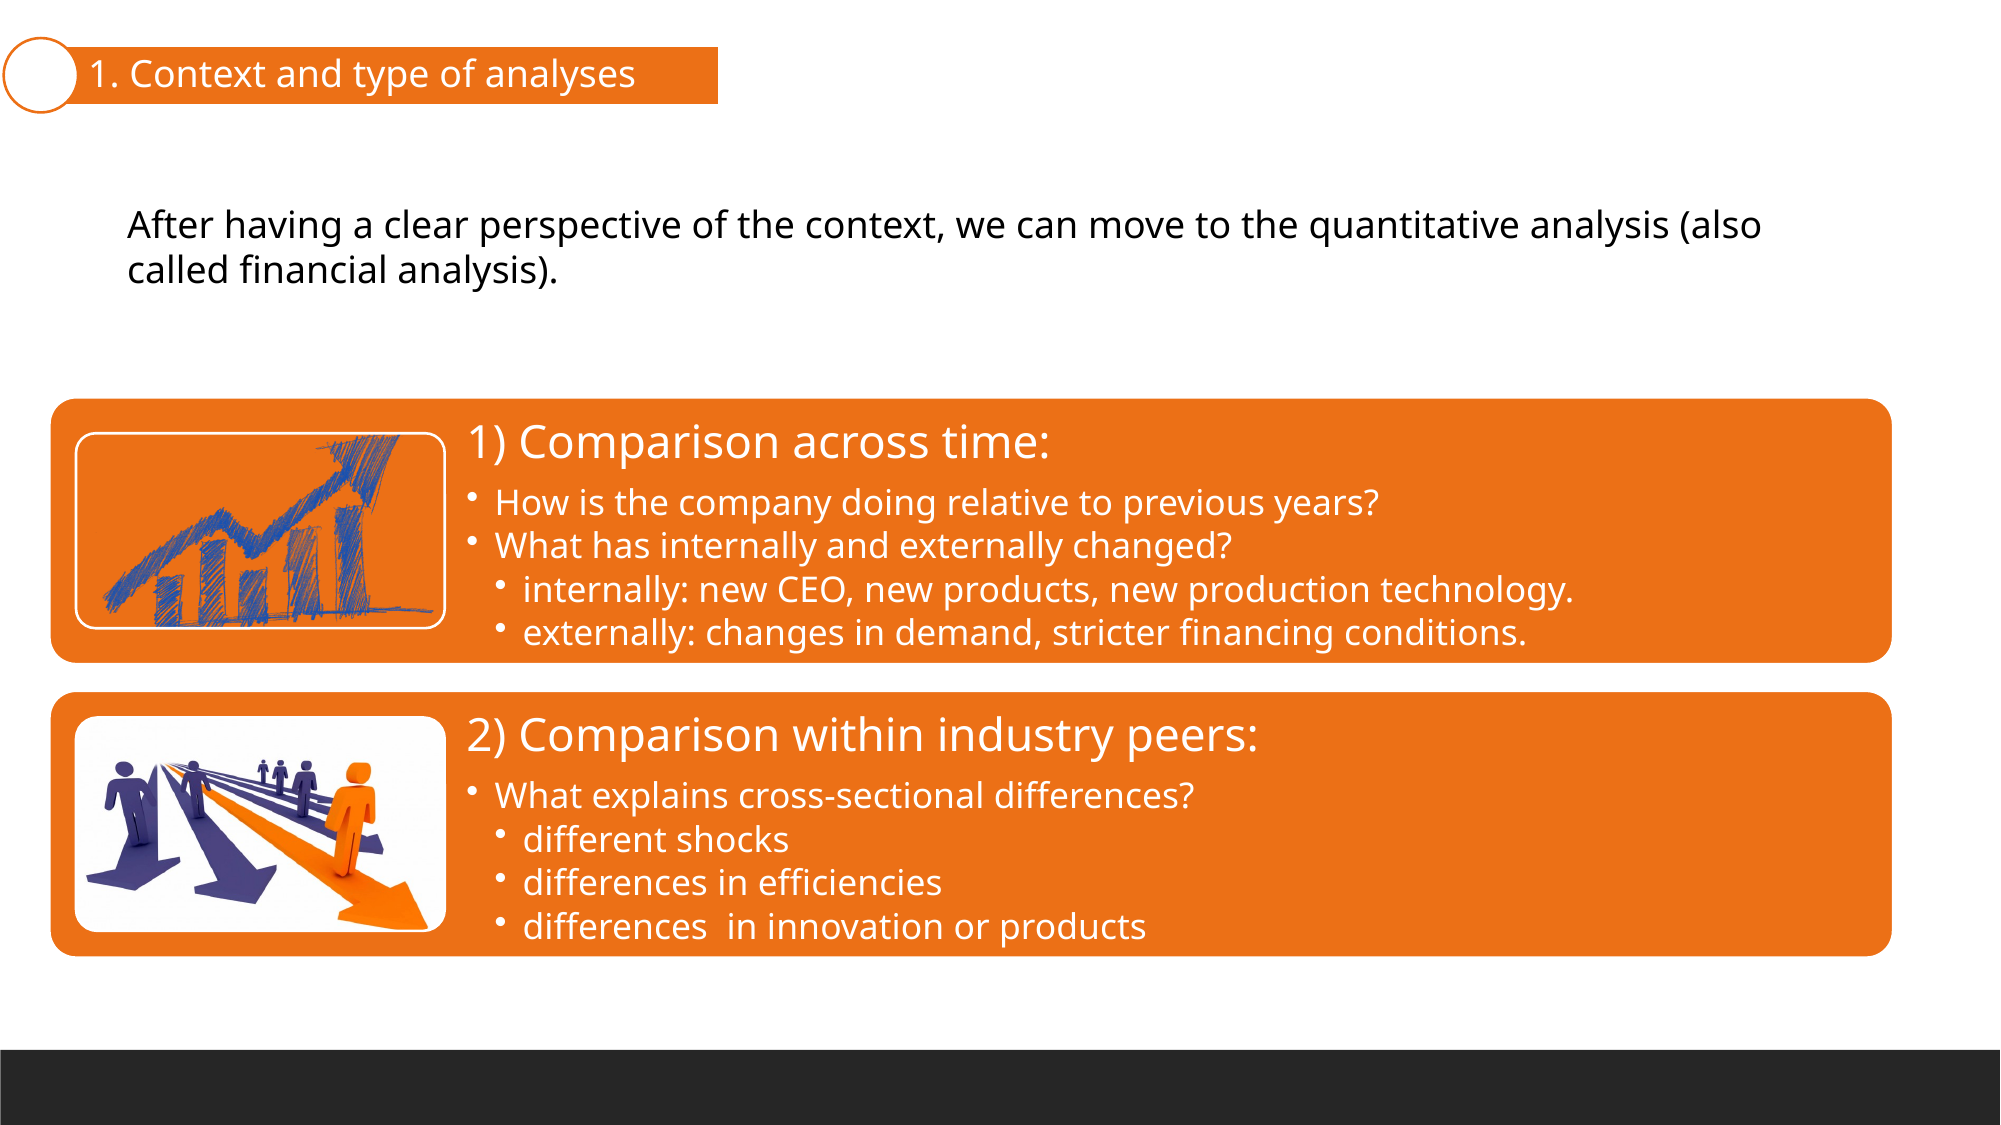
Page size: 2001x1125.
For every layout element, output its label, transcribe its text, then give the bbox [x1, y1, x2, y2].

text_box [3, 37, 721, 113]
text_box After having a clear perspective of the context, we can move to the quantitative analysis (also called financial analysis). [112, 193, 1878, 299]
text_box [48, 396, 1894, 959]
